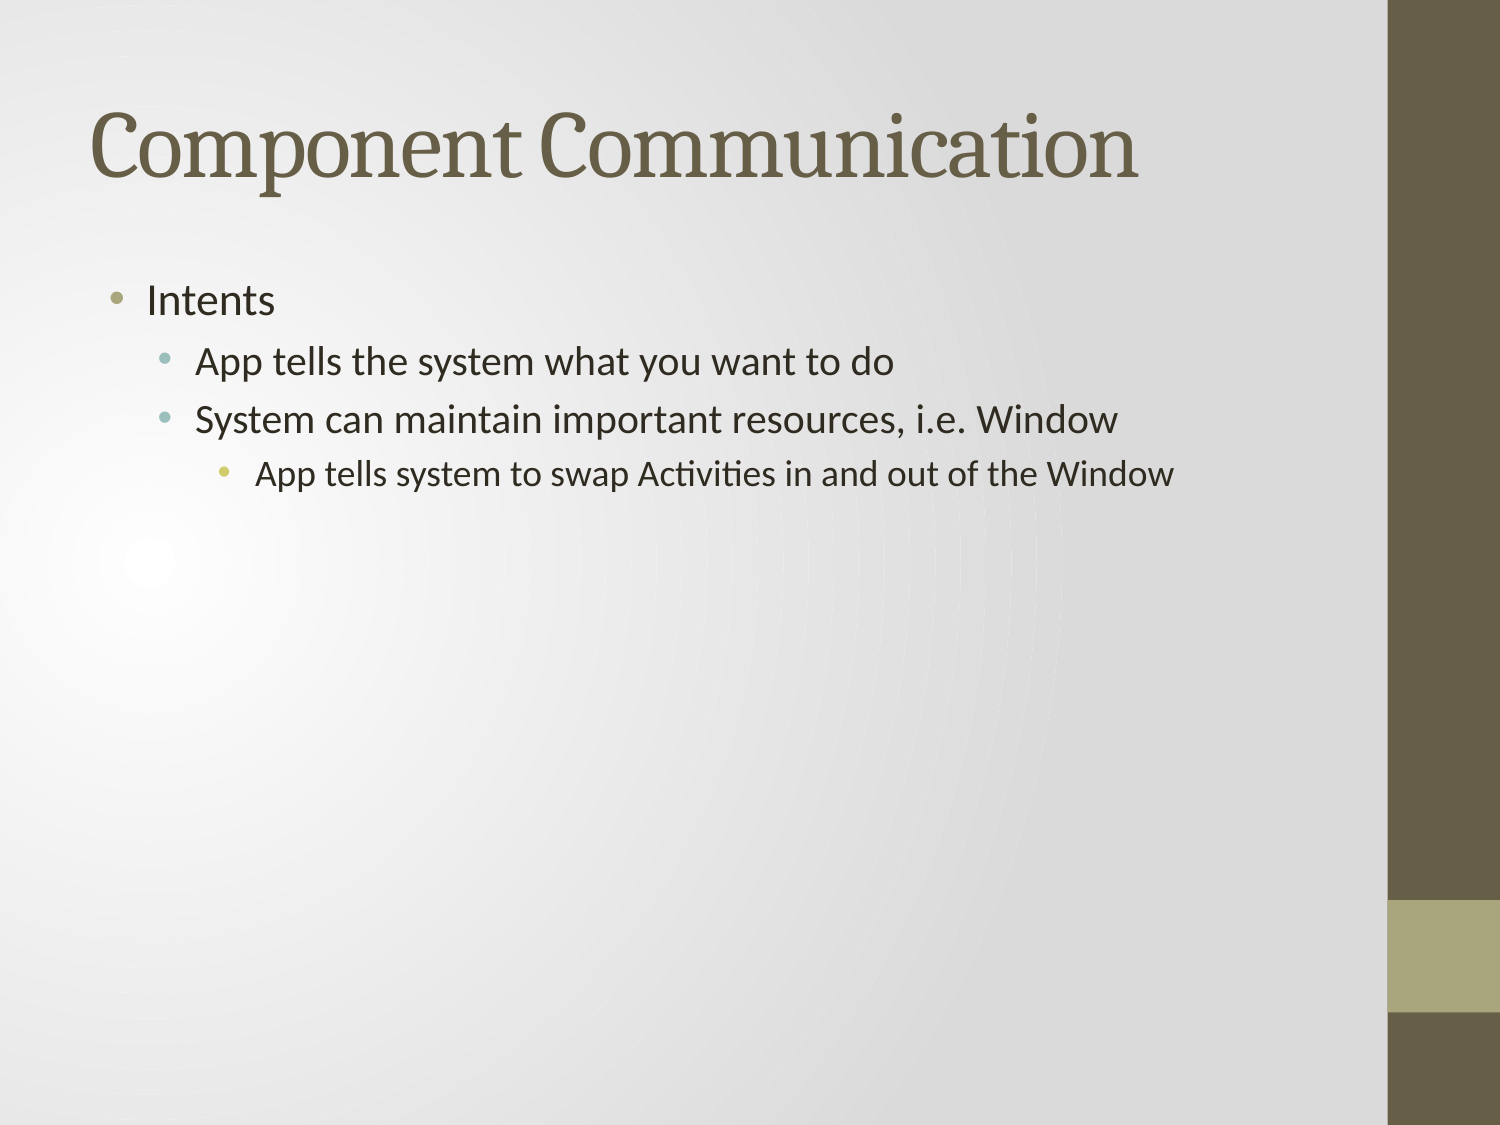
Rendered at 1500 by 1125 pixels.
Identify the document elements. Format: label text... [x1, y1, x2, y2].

title Component Communication [75, 45, 1325, 233]
list Intents App tells the system what you want to do System can maintain important resources, i.e. Window App tells system to swap Activities in and out of the Window [75, 262, 1325, 1050]
